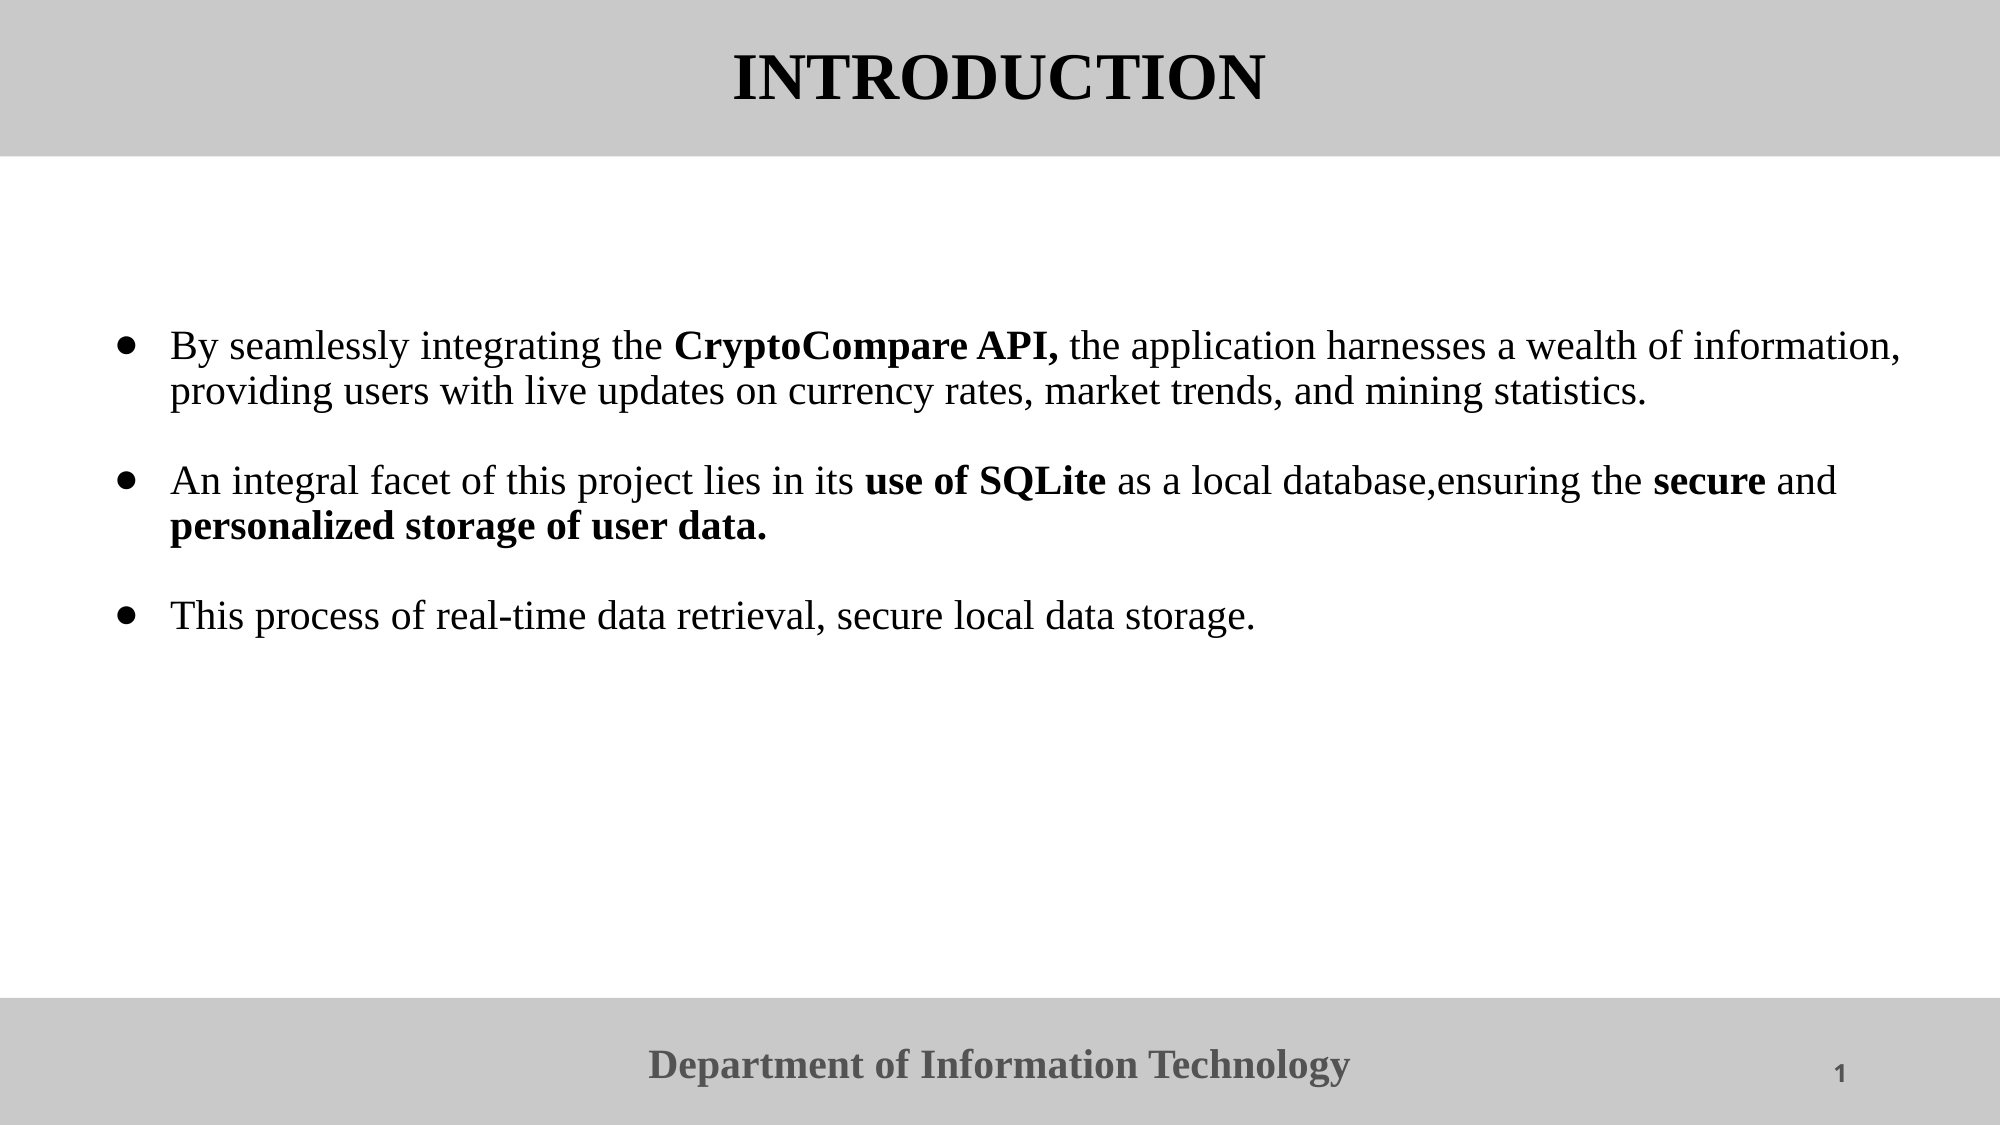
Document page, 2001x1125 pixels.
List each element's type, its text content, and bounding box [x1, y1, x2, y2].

footer Department of Information Technology [0, 997, 2000, 1125]
slide_number 1 [1412, 1042, 1863, 1103]
title INTRODUCTION [0, 0, 2000, 157]
list By seamlessly integrating the CryptoCompare API, the application harnesses a wealth of information, providing users with live updates on currency rates, market trends, and mining statistics. An integral facet of this project lies in its use of SQLite as a local database,ensuring the secure and personalized storage of user data. This process of real-time data retrieval, secure local data storage. [80, 221, 1927, 869]
